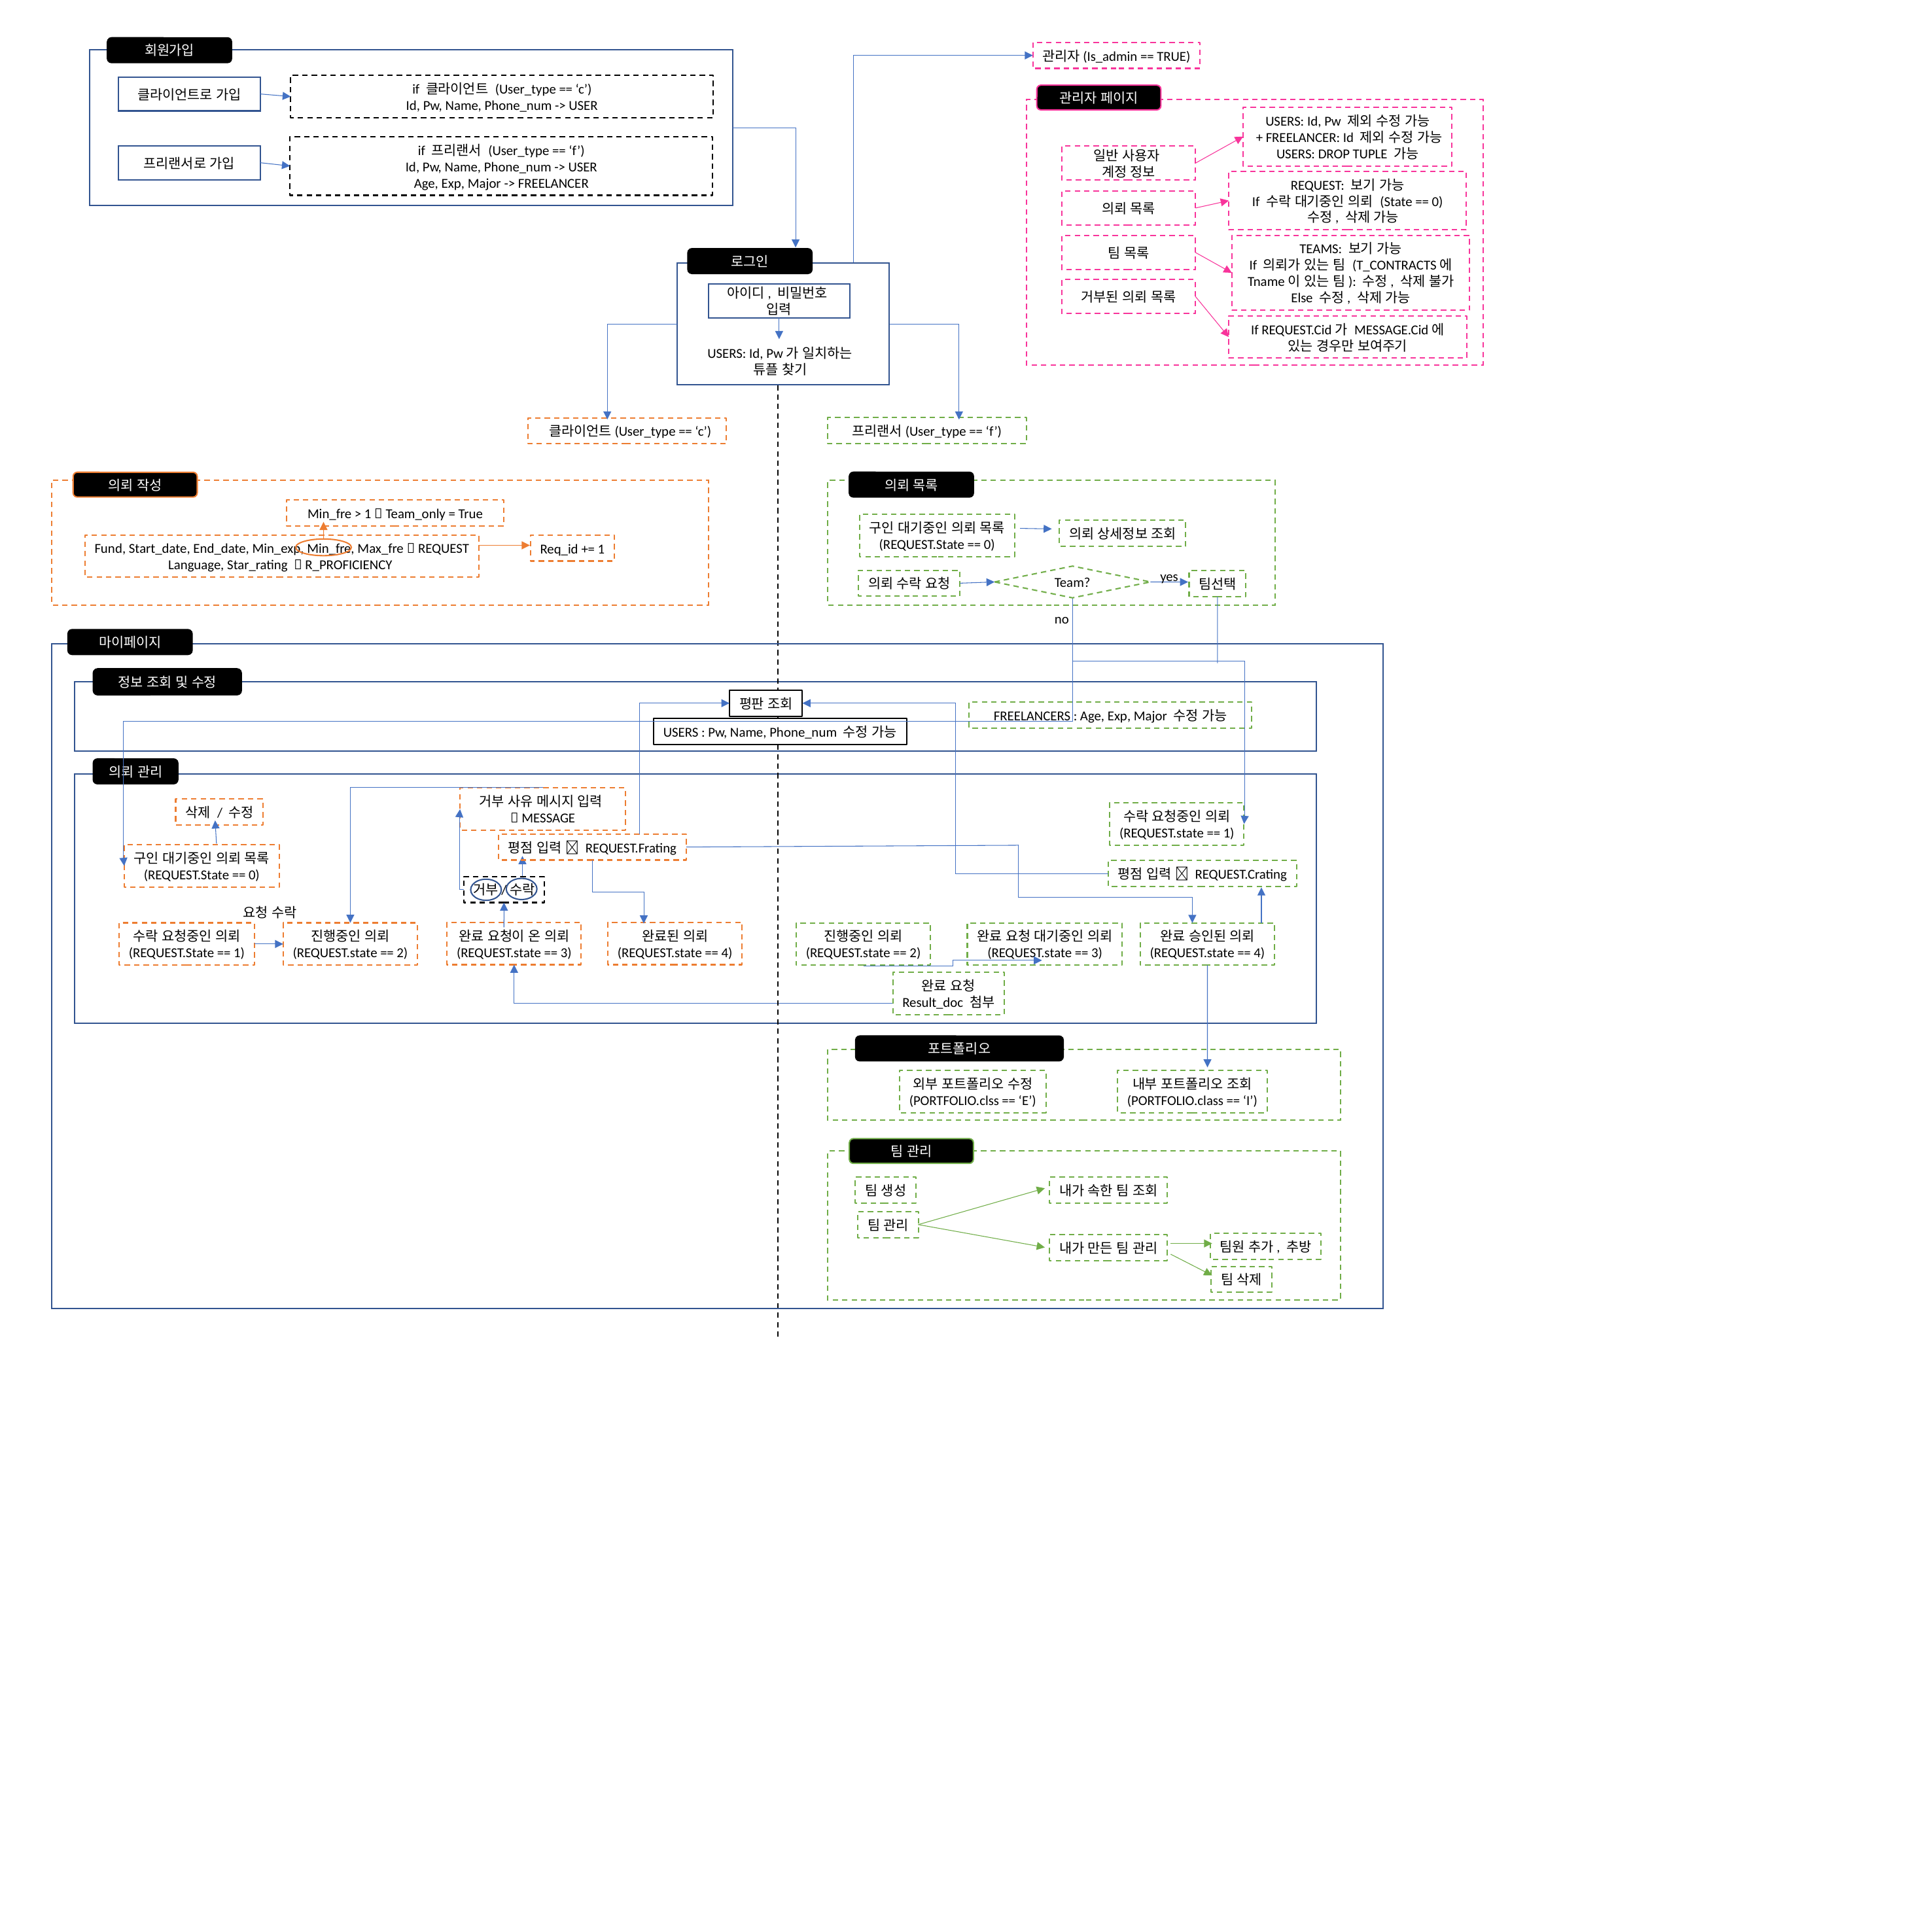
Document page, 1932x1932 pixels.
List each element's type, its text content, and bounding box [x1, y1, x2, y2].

text_box 회원가입 [107, 37, 232, 63]
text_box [1150, 728, 1314, 758]
text_box 수락 요청중인 의뢰 (REQUEST.state == 1) [1110, 802, 1244, 845]
text_box 구인 대기중인 의뢰 목록 (REQUEST.State == 0) [124, 845, 279, 887]
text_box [733, 128, 796, 248]
text_box 로그인 [687, 248, 813, 275]
text_box [1026, 99, 1484, 366]
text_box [607, 324, 678, 420]
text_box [730, 845, 805, 847]
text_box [1195, 137, 1241, 164]
text_box yes [1150, 582, 1188, 589]
text_box 팀 생성 [855, 1176, 916, 1203]
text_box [920, 1225, 1045, 1248]
text_box if 프리랜서 (User_type == ‘f’) Id, Pw, Name, Phone_num -> USER Age, Exp, Major -> FREELANCER [290, 136, 713, 196]
text_box 내가 만든 팀 관리 [1049, 1235, 1168, 1261]
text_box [779, 965, 945, 1004]
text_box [949, 874, 956, 1053]
text_box 내가 속한 팀 조회 [1049, 1176, 1168, 1203]
text_box 아이디, 비밀번호 입력 [730, 283, 851, 319]
text_box 팀 관리 [858, 1211, 919, 1238]
text_box 마이페이지 [67, 629, 193, 656]
text_box [779, 643, 1384, 1309]
text_box 요청 수락 [233, 898, 306, 925]
text_box 내부 포트폴리오 조회 (PORTFOLIO.class == ‘I’) [1117, 1070, 1267, 1113]
text_box 평점 입력  REQUEST.Crating [1108, 860, 1297, 887]
text_box 프리랜서로 가입 [118, 145, 261, 181]
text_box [889, 324, 959, 420]
text_box 관리자 페이지 [1046, 84, 1162, 111]
text_box 팀선택 [1189, 571, 1246, 597]
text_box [618, 724, 749, 813]
text_box [294, 538, 353, 557]
text_box 프리랜서(User_type == ‘f’) [828, 417, 1027, 444]
text_box USERS : Pw, Name, Phone_num 수정 가능 [779, 722, 805, 745]
text_box 평판 조회 [779, 690, 803, 716]
text_box yes [1150, 563, 1188, 582]
text_box 완료 요청 Result_doc 첨부 [956, 972, 1004, 1015]
text_box [827, 480, 1276, 606]
text_box 의뢰 수락 요청 [858, 570, 960, 597]
text_box USERS : Pw, Name, Phone_num 수정 가능 [730, 722, 778, 745]
text_box if 클라이언트 (User_type == ‘c’) Id, Pw, Name, Phone_num -> USER [290, 75, 714, 118]
text_box 의뢰 상세정보 조회 [1059, 520, 1186, 546]
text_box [805, 703, 1106, 874]
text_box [379, 759, 461, 952]
text_box USERS: Id, Pw가 일치하는 튜플 찾기 [730, 340, 862, 382]
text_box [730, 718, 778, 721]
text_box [730, 965, 778, 1004]
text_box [920, 1188, 1045, 1225]
text_box [89, 49, 733, 206]
text_box [51, 643, 778, 1309]
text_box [1195, 252, 1232, 273]
text_box [730, 262, 890, 385]
text_box Min_fre > 1  Team_only = True [286, 500, 461, 526]
text_box no [1045, 605, 1079, 631]
text_box 팀 관리 [849, 1138, 974, 1165]
text_box 외부 포트폴리오 수정 (PORTFOLIO.clss == ‘E’) [899, 1070, 1046, 1113]
text_box 완료 요청 Result_doc 첨부 [892, 972, 949, 1015]
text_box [260, 94, 291, 97]
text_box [839, 69, 1046, 249]
text_box 평판 조회 [730, 690, 778, 716]
text_box Team? [994, 565, 1150, 599]
text_box 구인 대기중인 의뢰 목록 (REQUEST.State == 0) [859, 514, 1015, 557]
text_box 클라이언트로 가입 [118, 77, 261, 112]
text_box 관리자(Is_admin == TRUE) [1032, 42, 1201, 69]
text_box [827, 1150, 1341, 1301]
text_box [1195, 201, 1229, 208]
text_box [1170, 1254, 1212, 1276]
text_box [1195, 296, 1229, 338]
text_box Fund, Start_date, End_date, Min_exp, Min_fre, Max_fre  REQUEST Language, Star_rating  R_PROFICIENCY [84, 535, 461, 578]
text_box 팀원 추가, 추방 [1210, 1233, 1322, 1260]
text_box 의뢰 작성 [72, 471, 198, 498]
text_box 의뢰 목록 [849, 471, 974, 498]
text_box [260, 162, 290, 167]
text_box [461, 255, 730, 1210]
text_box [51, 480, 461, 606]
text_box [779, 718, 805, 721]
text_box 팀 삭제 [1211, 1266, 1272, 1293]
